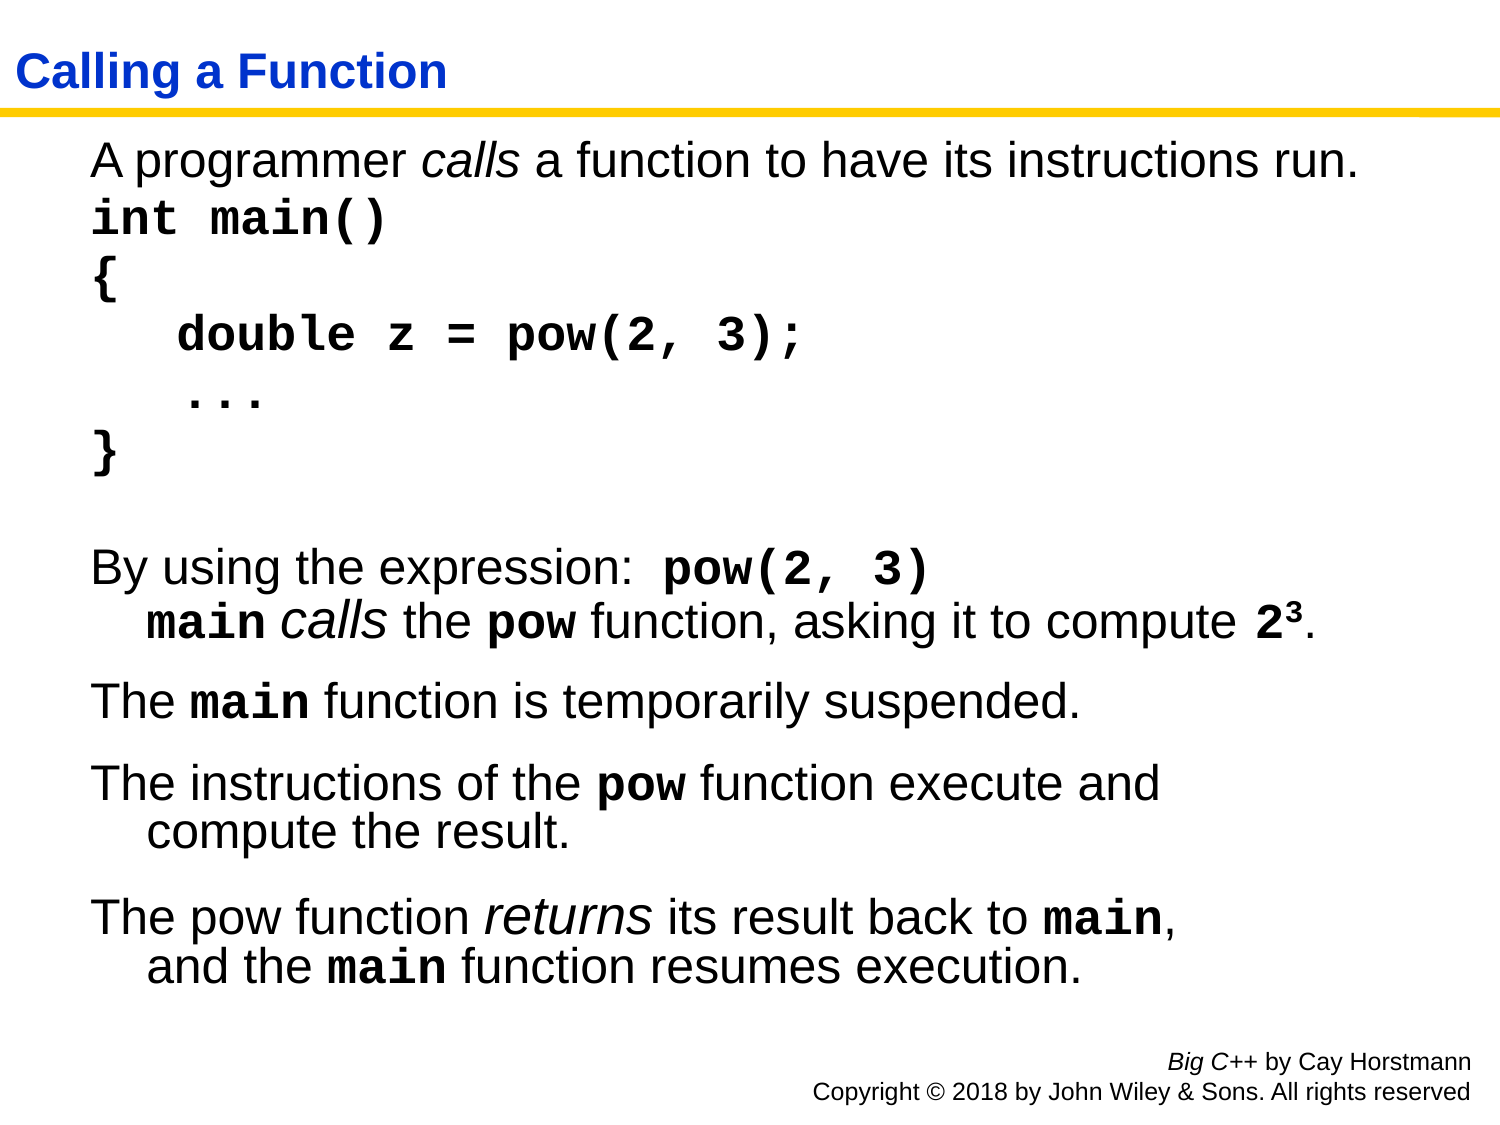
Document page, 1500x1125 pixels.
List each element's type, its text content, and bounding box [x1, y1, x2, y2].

footer Big C++ by Cay Horstmann Copyright © 2018 by John Wiley & Sons. All rights reserved [624, 1037, 1488, 1101]
title Calling a Function [0, 24, 1163, 113]
list A programmer calls a function to have its instructions run. int main() { double z = pow(2, 3); ... } By using the expression: pow(2, 3) main calls the pow function, asking it to compute 23. The main function is temporarily suspended. The instructions of the pow function execute and compute the result. The pow function returns its result back to main, and the main function resumes execution. [75, 131, 1450, 1019]
